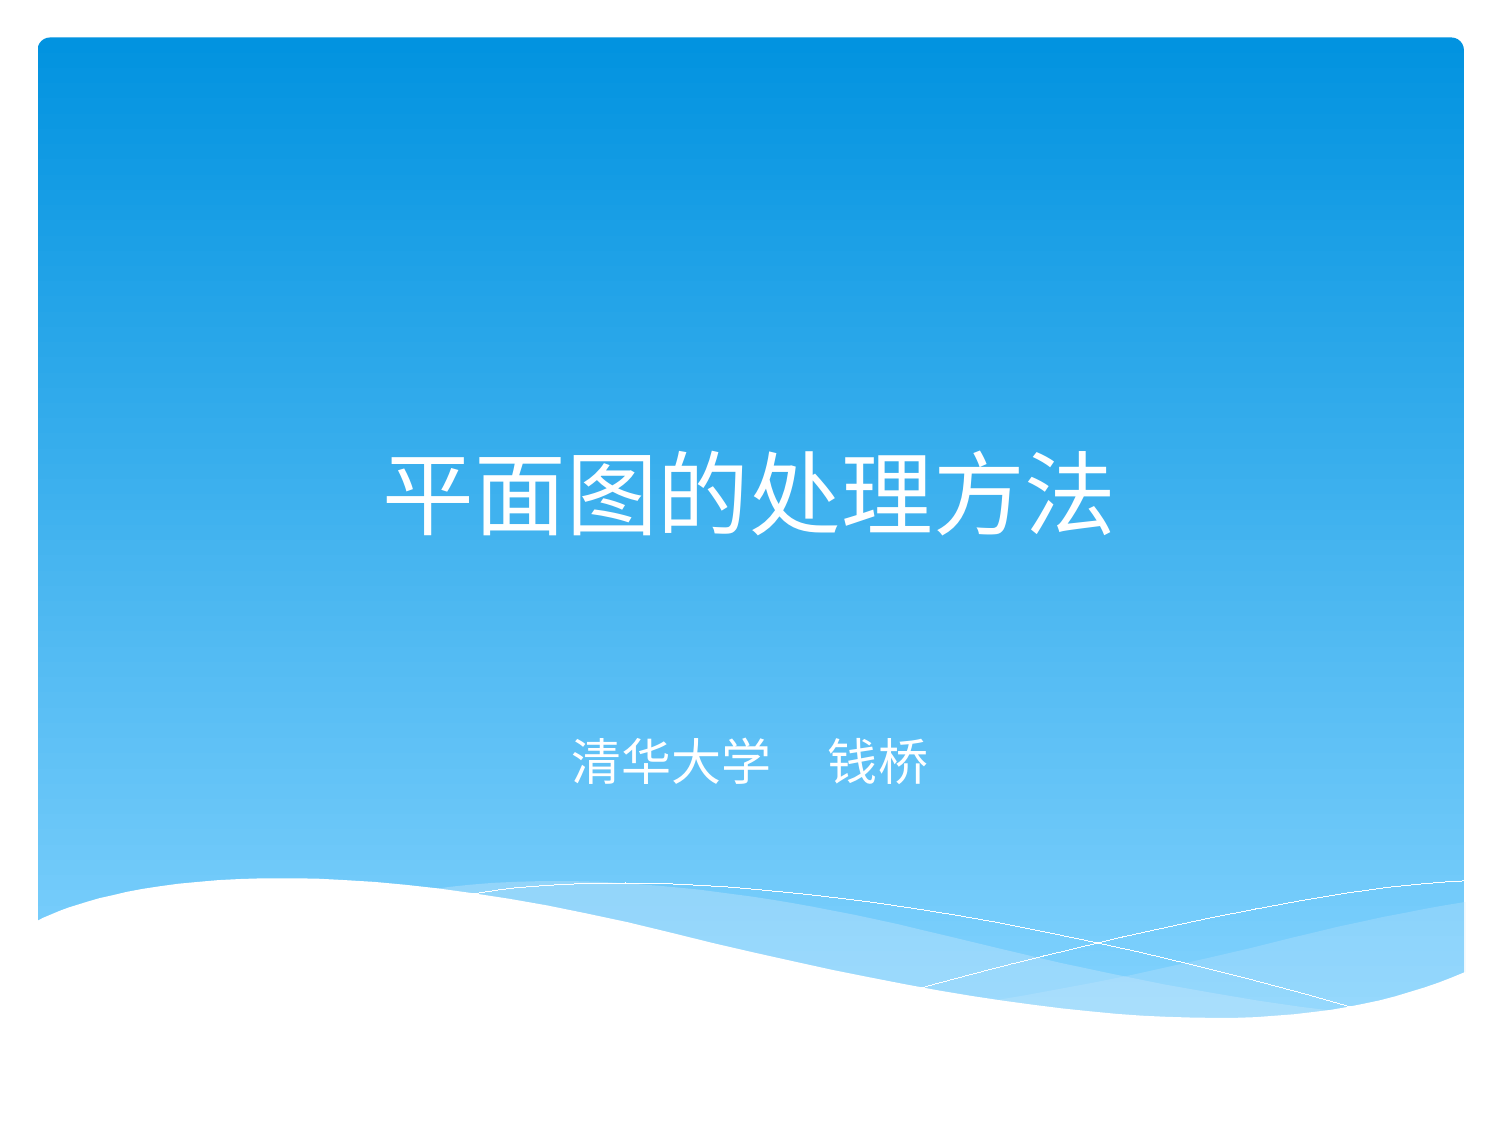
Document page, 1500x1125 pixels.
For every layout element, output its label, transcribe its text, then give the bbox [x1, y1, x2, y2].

title 平面图的处理方法 [112, 262, 1388, 555]
subtitle 清华大学 钱桥 [225, 583, 1275, 825]
